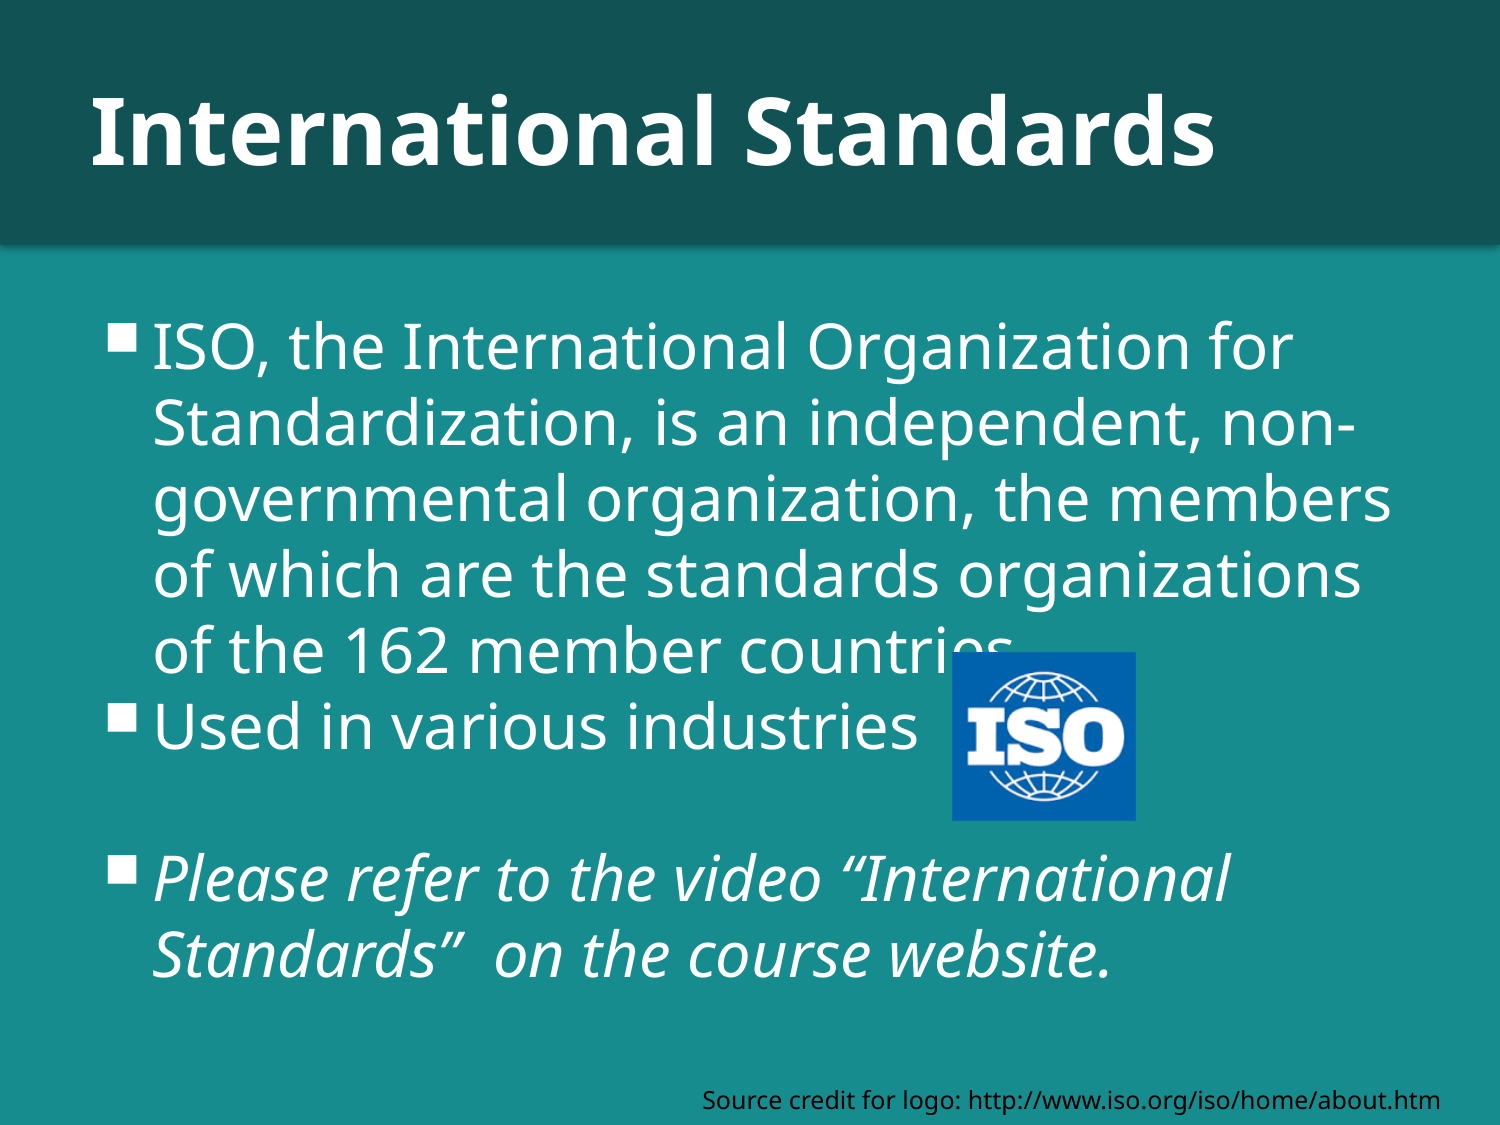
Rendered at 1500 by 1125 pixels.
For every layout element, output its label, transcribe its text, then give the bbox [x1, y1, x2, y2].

text_box Source credit for logo: http://www.iso.org/iso/home/about.htm [537, 1077, 1500, 1125]
picture [952, 652, 1136, 821]
list ISO, the International Organization for Standardization, is an independent, non-governmental organization, the members of which are the standards organizations of the 162 member countries. Used in various industries Please refer to the video “International Standards” on the course website. [75, 291, 1425, 1050]
title International Standards [75, 25, 1425, 231]
